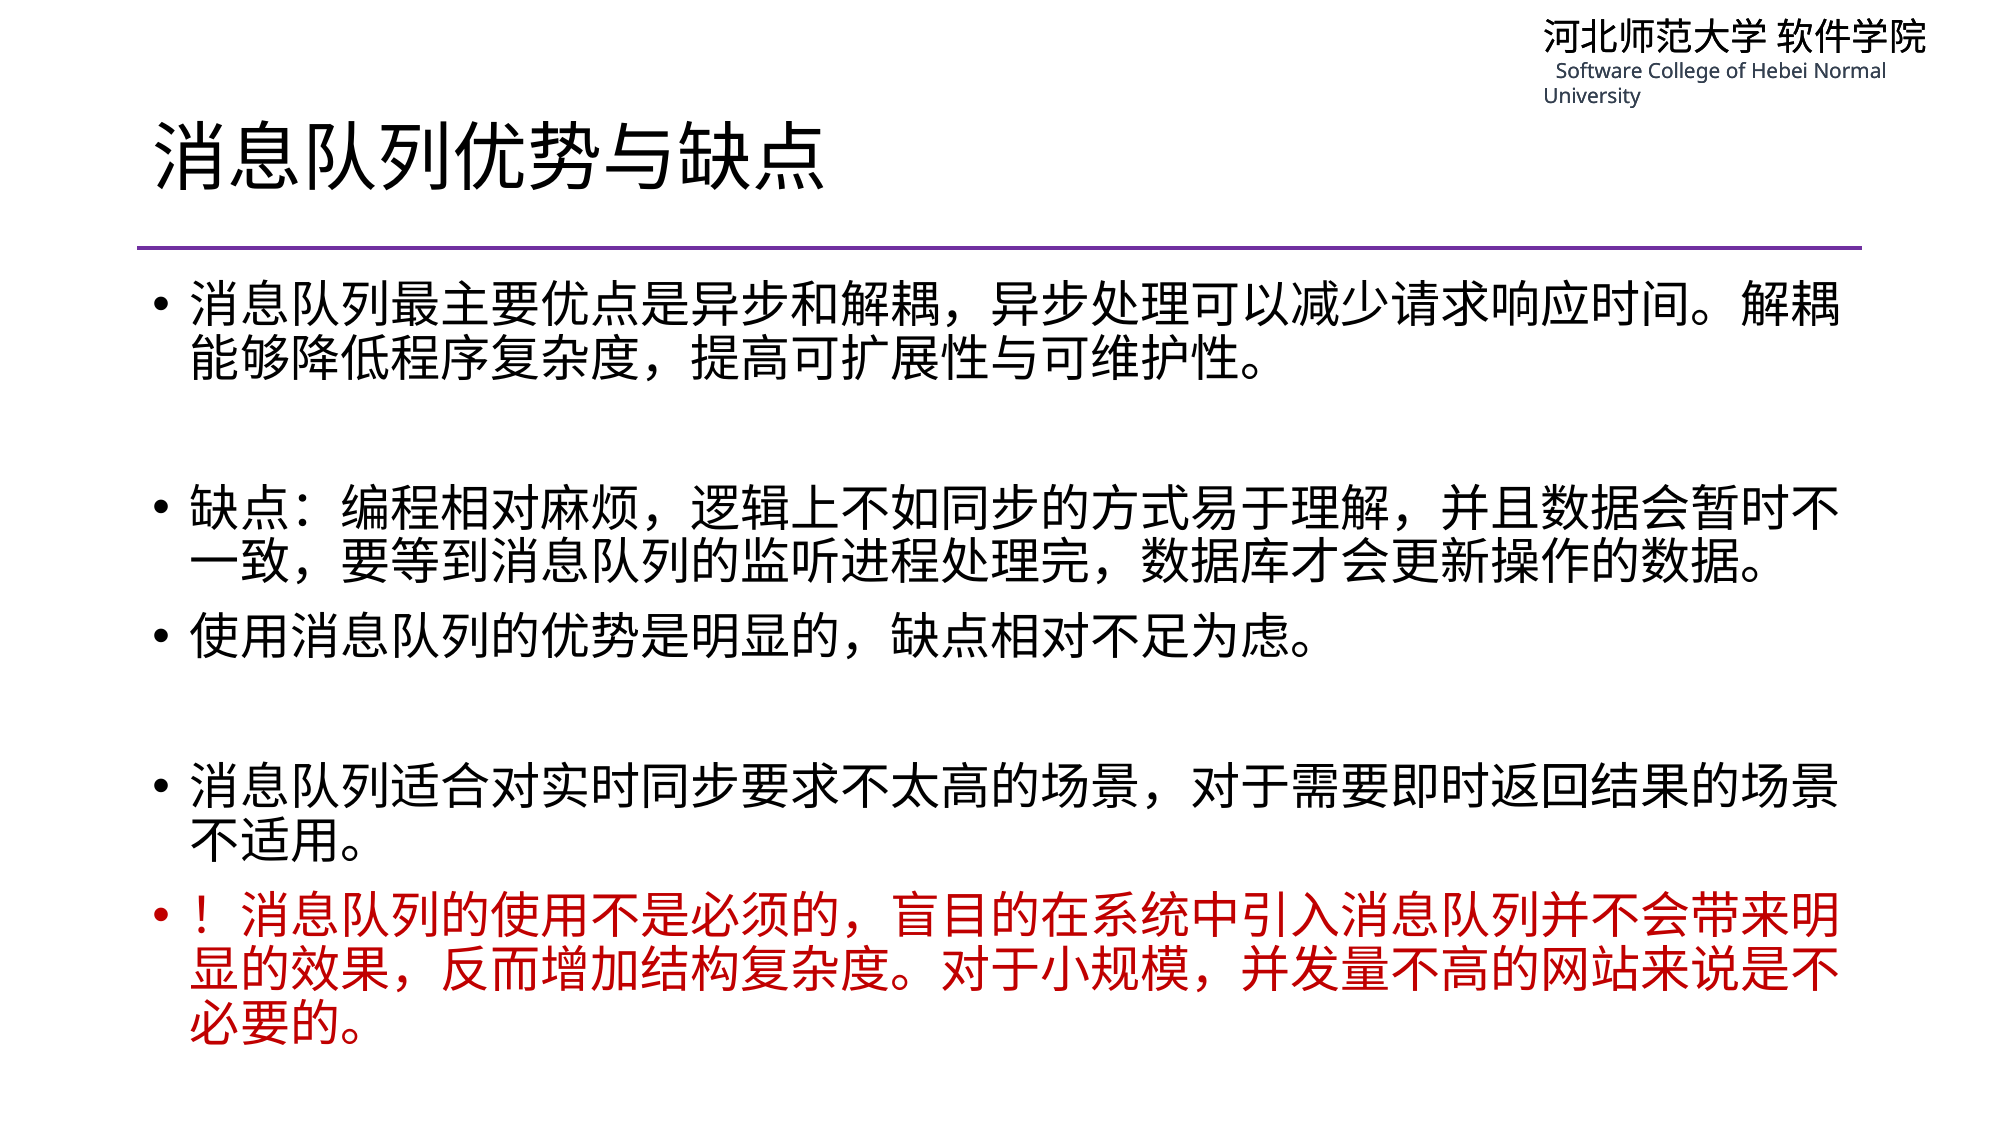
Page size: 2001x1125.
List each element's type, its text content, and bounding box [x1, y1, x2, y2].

list 消息队列最主要优点是异步和解耦，异步处理可以减少请求响应时间。解耦能够降低程序复杂度，提高可扩展性与可维护性。 缺点：编程相对麻烦，逻辑上不如同步的方式易于理解，并且数据会暂时不一致，要等到消息队列的监听进程处理完，数据库才会更新操作的数据。 使用消息队列的优势是明显的，缺点相对不足为虑。 消息队列适合对实时同步要求不太高的场景，对于需要即时返回结果的场景不适用。 ！消息队列的使用不是必须的，盲目的在系统中引入消息队列并不会带来明显的效果，反而增加结构复杂度。对于小规模，并发量不高的网站来说是不必要的。 [137, 271, 1863, 1098]
title 消息队列优势与缺点 [137, 112, 1863, 233]
